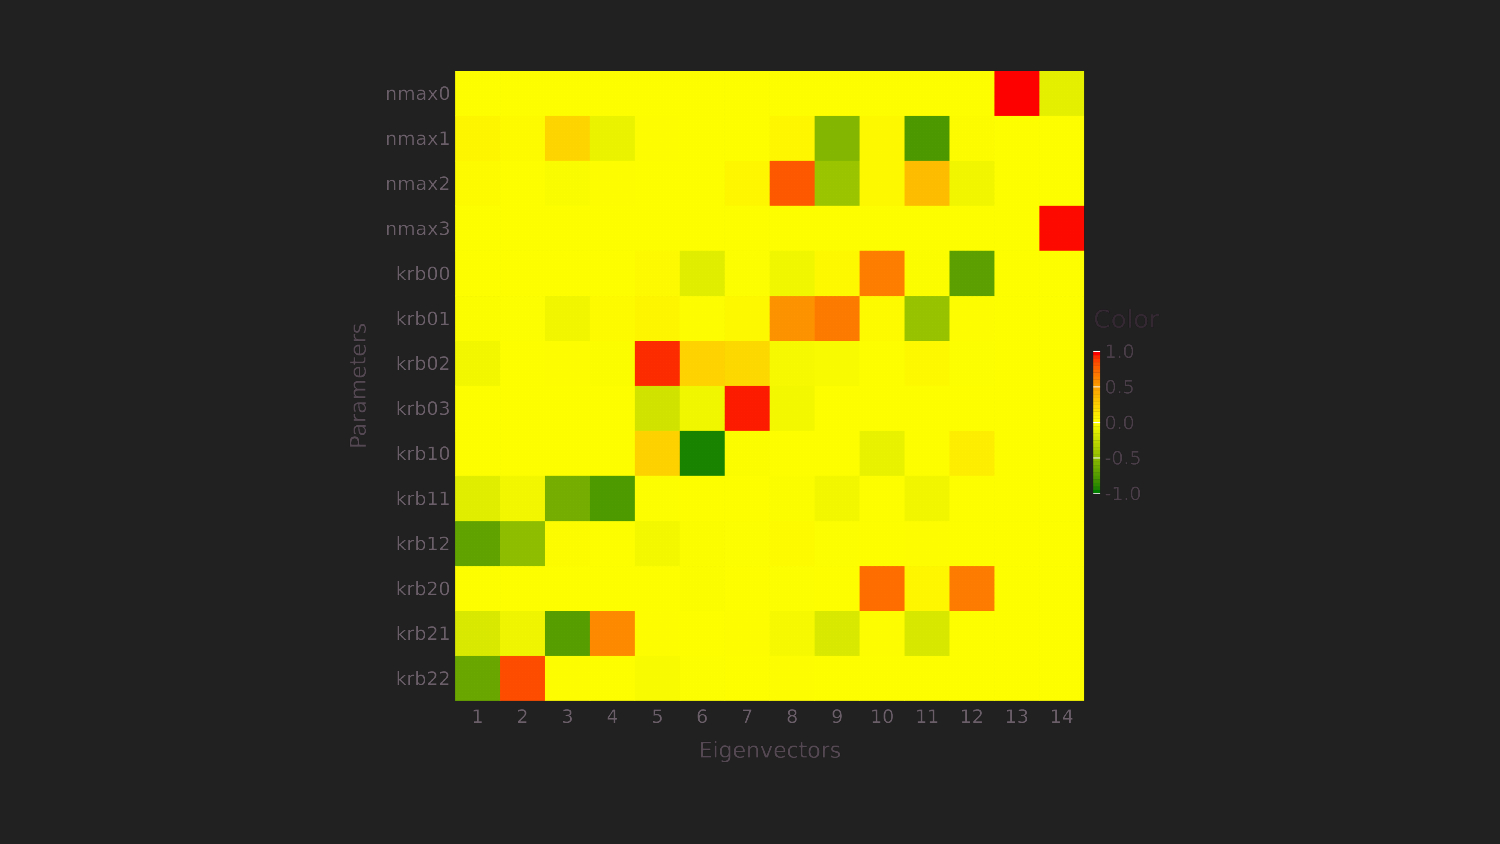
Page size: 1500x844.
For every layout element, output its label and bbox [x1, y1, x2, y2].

picture [327, 0, 1173, 844]
